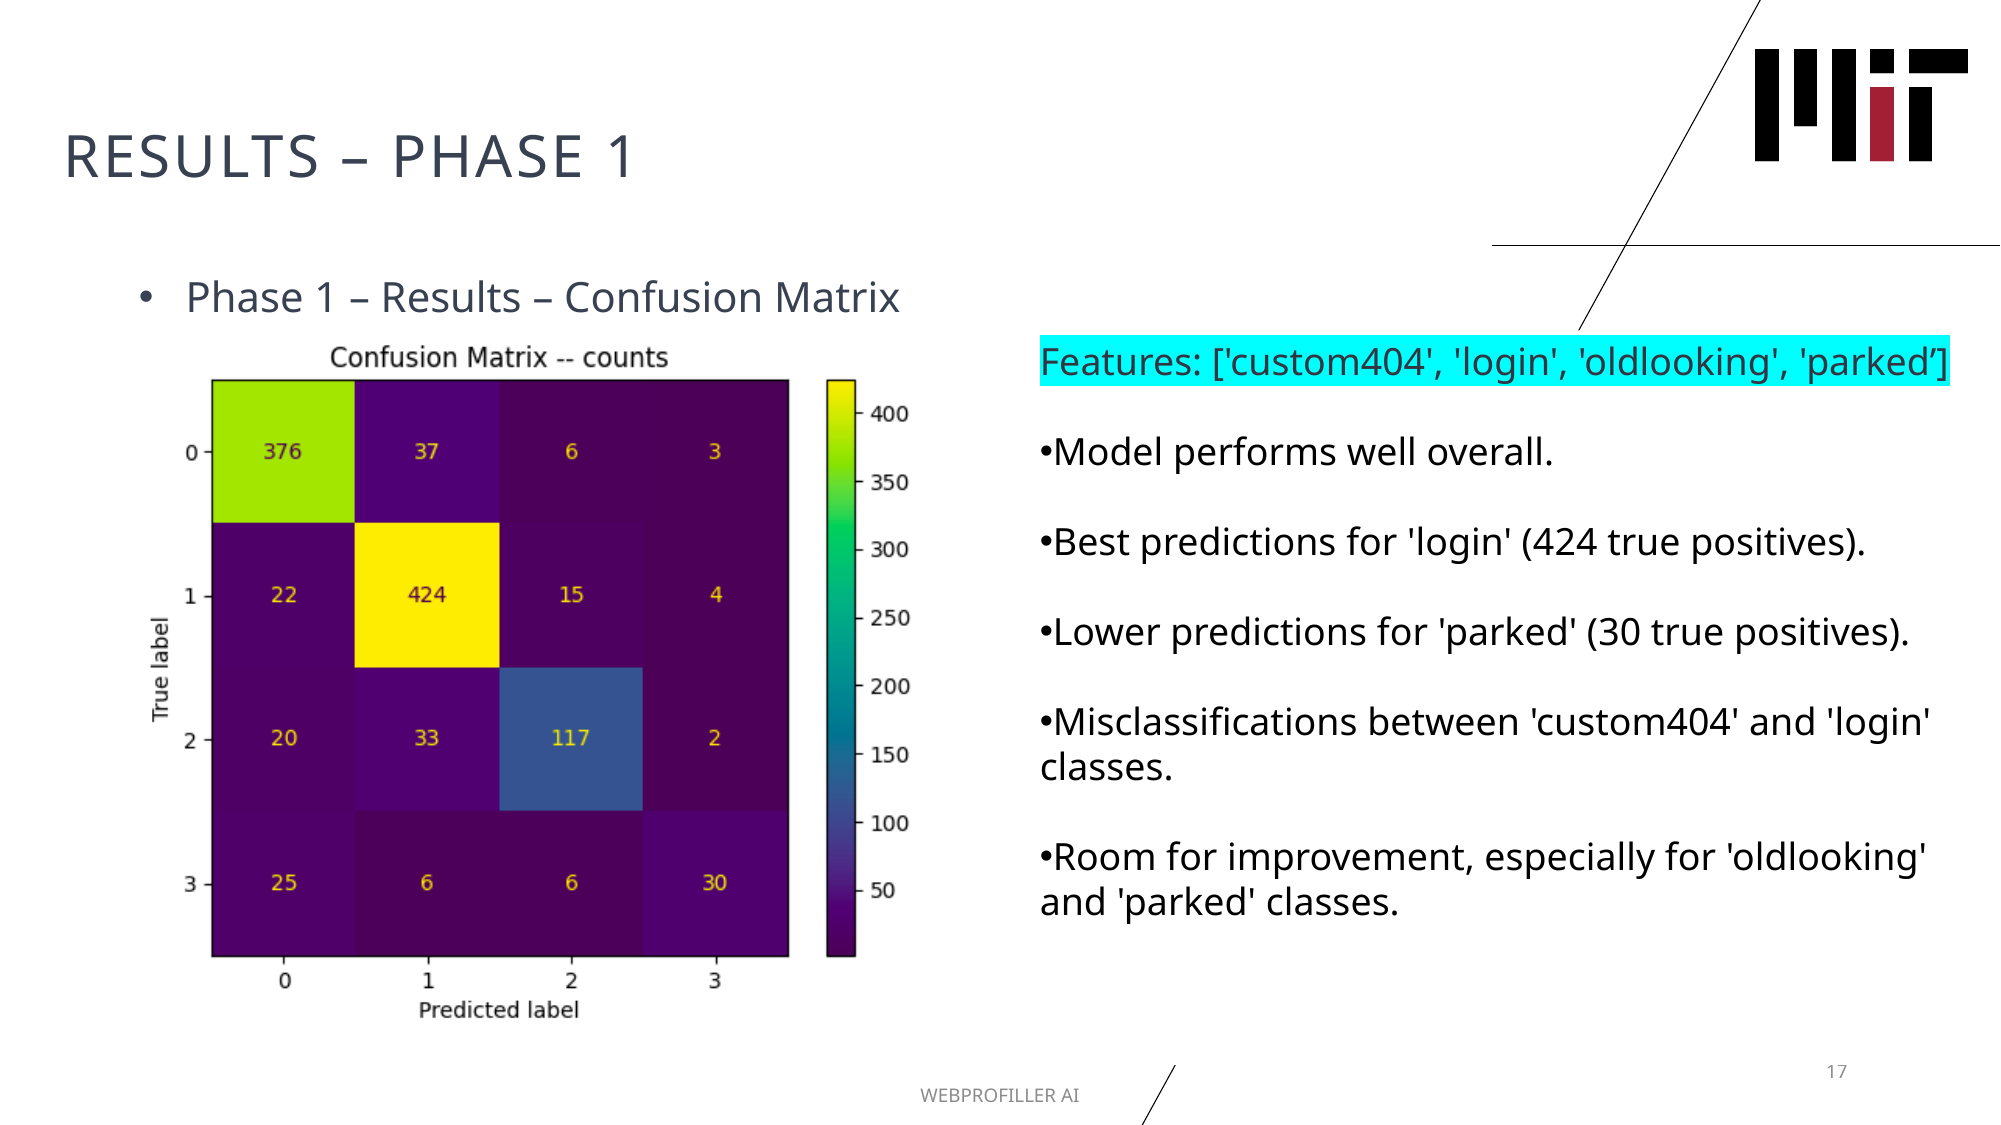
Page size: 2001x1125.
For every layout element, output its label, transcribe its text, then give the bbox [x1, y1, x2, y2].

picture [137, 330, 931, 1043]
title RESULTS – PHASE 1 [48, 0, 888, 198]
footer WEBPROFILLER AI [714, 1065, 1286, 1125]
slide_number 17 [1412, 1066, 1863, 1103]
list Phase 1 – Results – Confusion Matrix [48, 223, 1770, 1103]
text_box Features: ['custom404', 'login', 'oldlooking', 'parked’] Model performs well overall. Best predictions for 'login' (424 true positives). Lower predictions for 'parked' (30 true positives). Misclassifications between 'custom404' and 'login' classes. Room for improvement, especially for 'oldlooking' and 'parked' classes. [1024, 330, 2000, 1066]
picture [1755, 25, 1971, 179]
